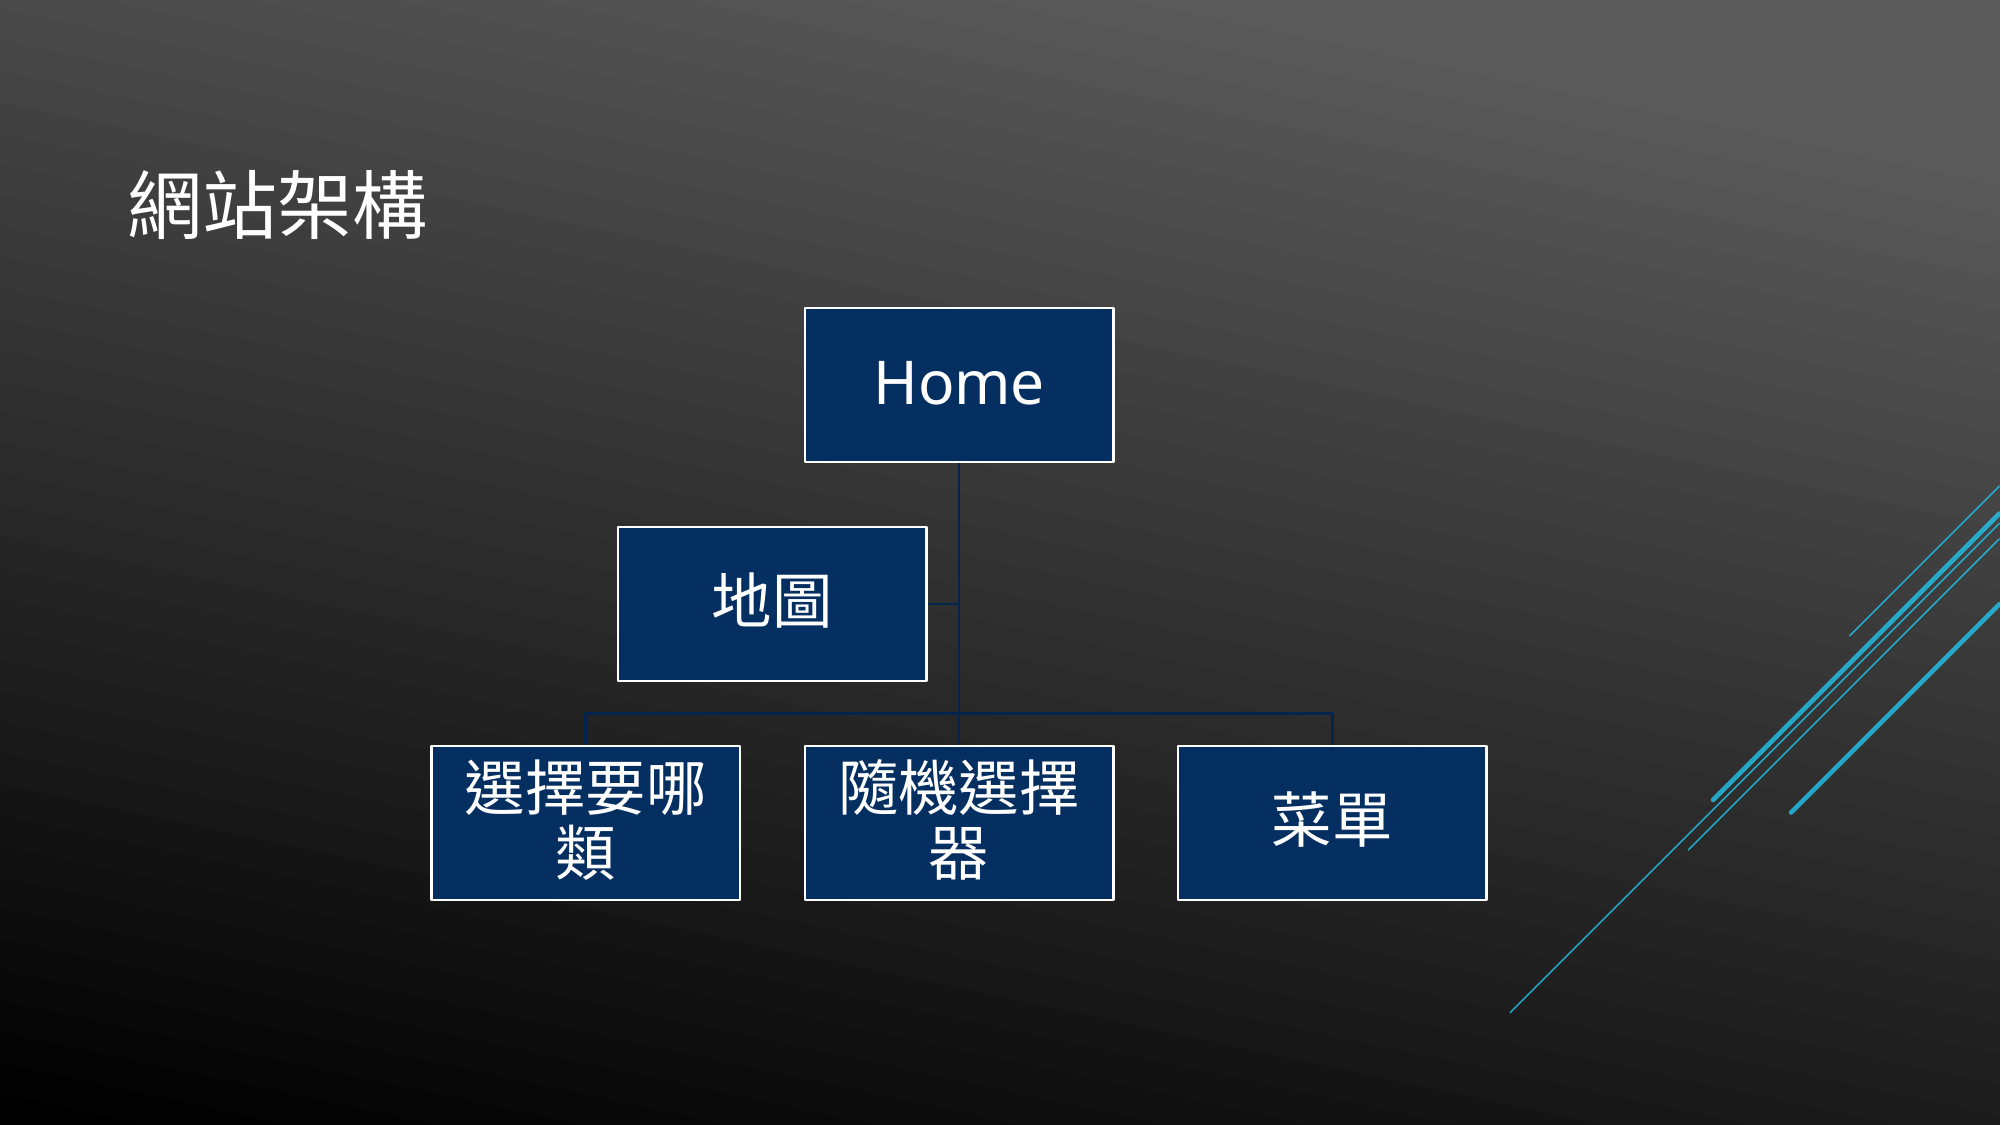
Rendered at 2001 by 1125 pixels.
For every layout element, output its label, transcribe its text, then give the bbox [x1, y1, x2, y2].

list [258, 307, 1660, 901]
text_box [0, 0, 2000, 1125]
title 網站架構 [112, 79, 1513, 327]
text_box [1510, 485, 2000, 1013]
